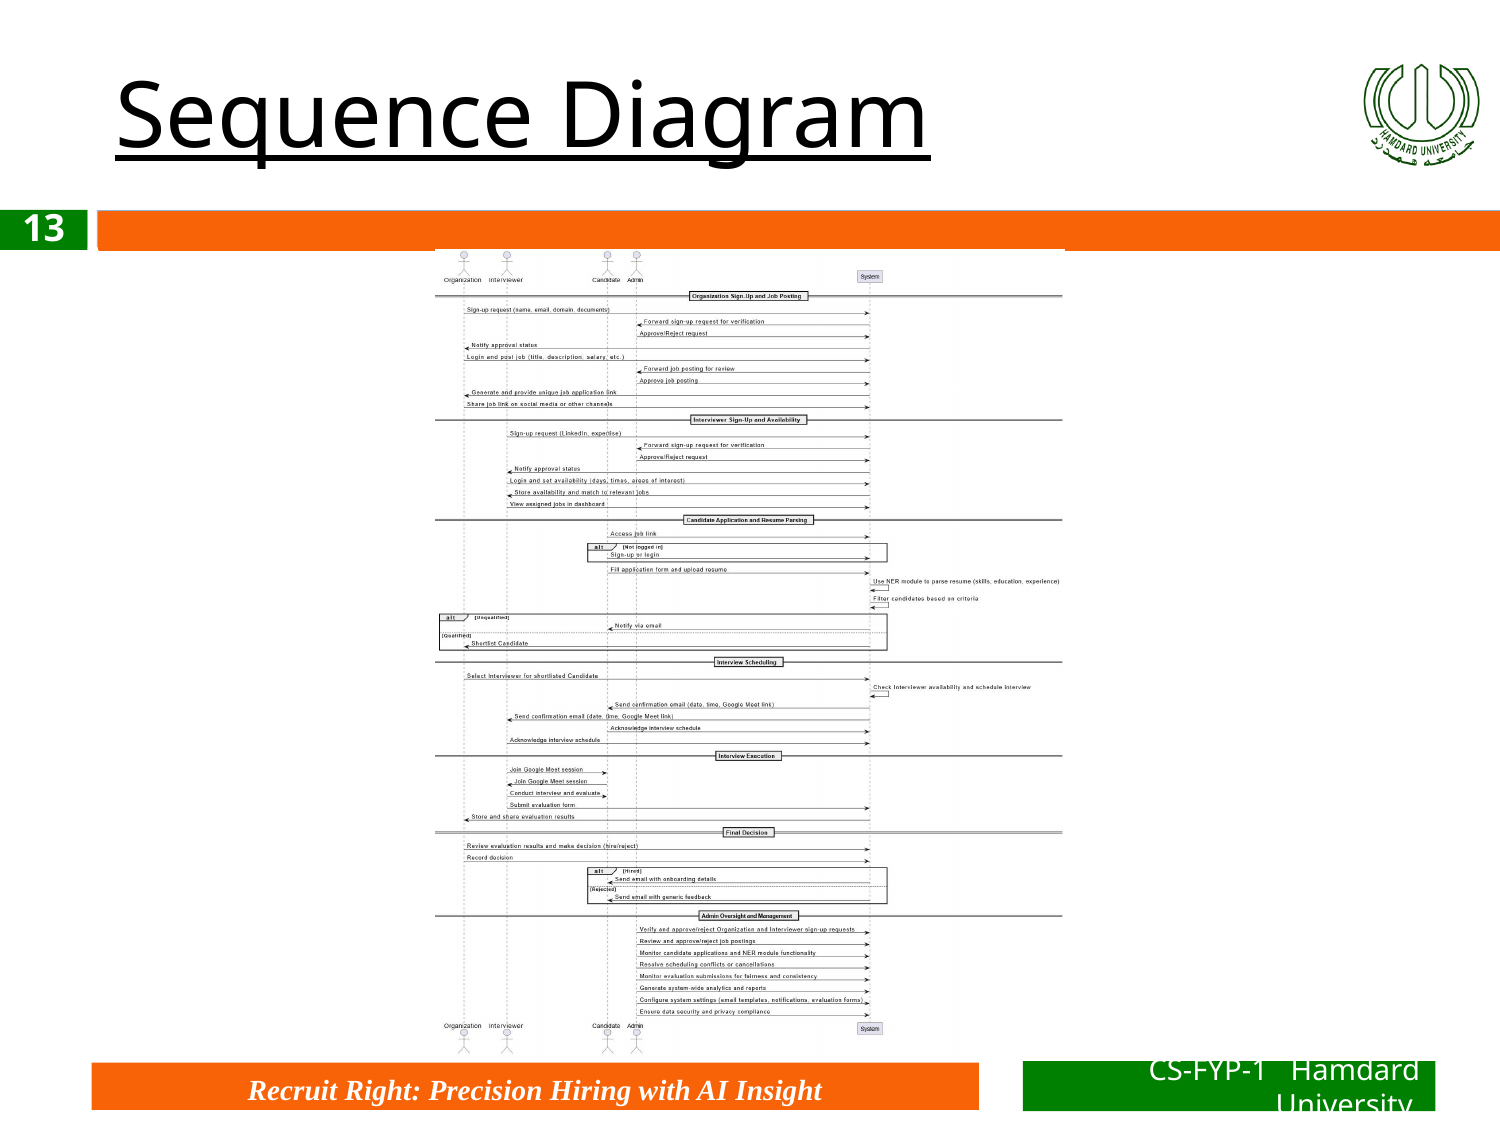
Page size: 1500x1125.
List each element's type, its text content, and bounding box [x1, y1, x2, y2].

picture [435, 249, 1065, 1056]
title Sequence Diagram [100, 37, 1350, 200]
picture [1362, 62, 1483, 168]
slide_number ‹#› [0, 209, 88, 250]
footer Recruit Right: Precision Hiring with AI Insight [91, 1062, 979, 1110]
slide_number CS-FYP-1 Hamdard University [1022, 1061, 1436, 1112]
